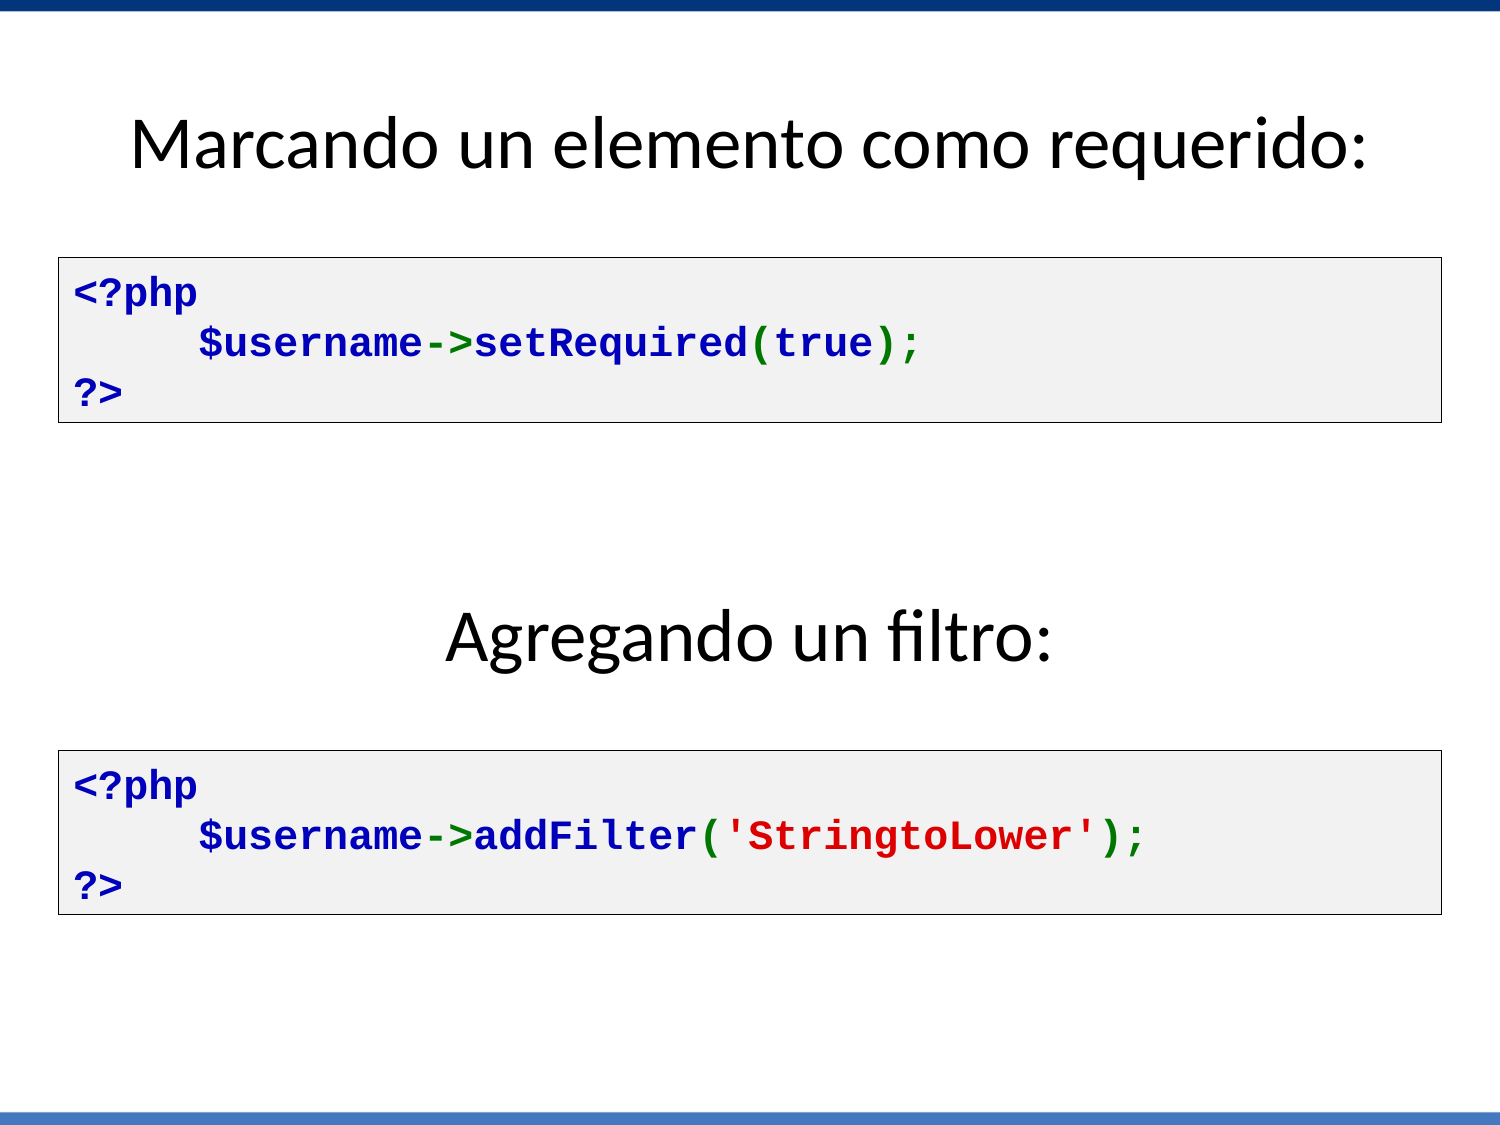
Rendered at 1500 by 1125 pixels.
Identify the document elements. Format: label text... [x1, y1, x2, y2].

picture [0, 0, 1500, 1125]
text_box Agregando un filtro: [74, 537, 1425, 725]
title Marcando un elemento como requerido: [75, 45, 1425, 233]
text_box <?php $username->addFilter('StringtoLower'); ?> [58, 750, 1442, 915]
text_box <?php $username->setRequired(true); ?> [58, 257, 1442, 423]
